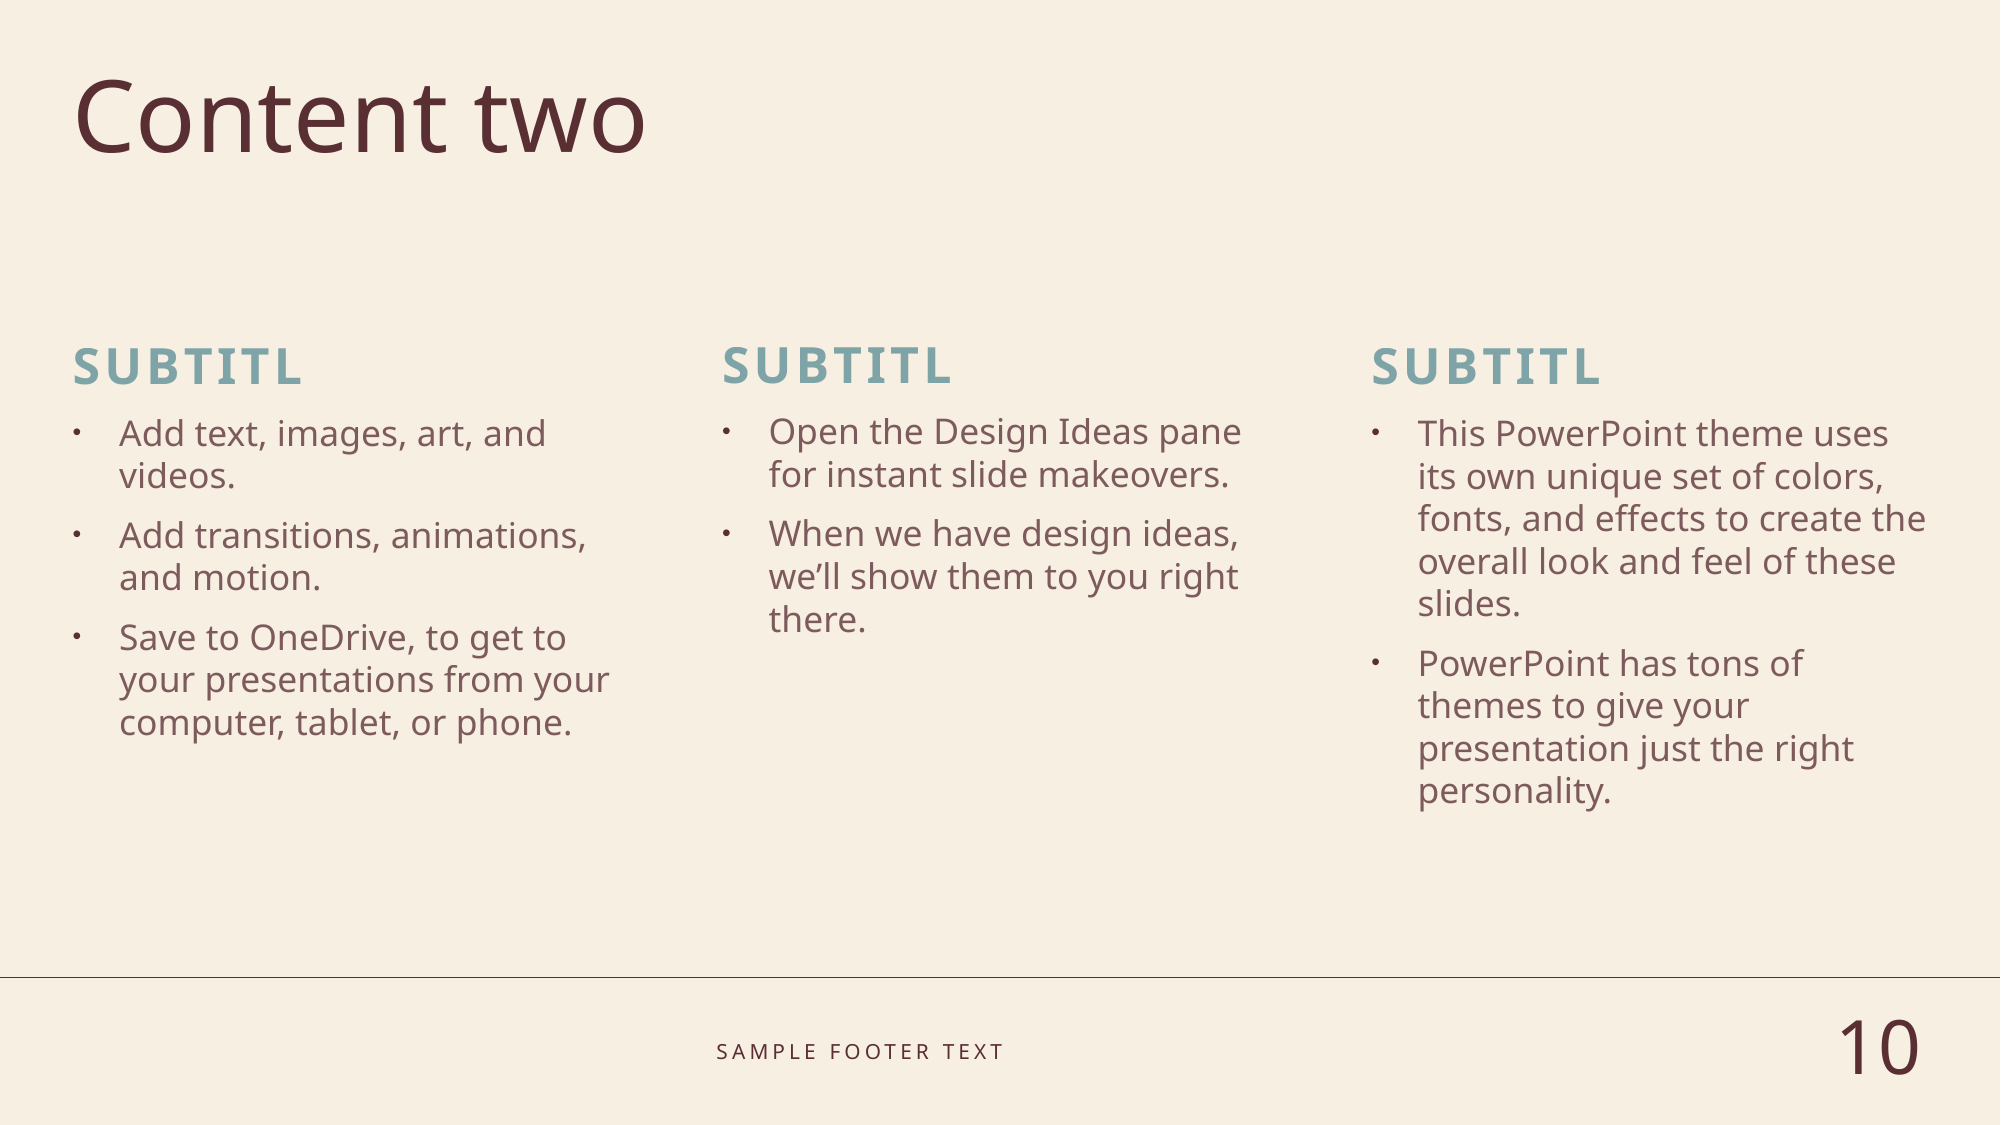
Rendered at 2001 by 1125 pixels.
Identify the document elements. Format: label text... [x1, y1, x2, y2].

list Add text, images, art, and videos. Add transitions, animations, and motion. Save to OneDrive, to get to your presentations from your computer, tablet, or phone. [72, 410, 636, 905]
list subtitle [1371, 293, 1934, 395]
footer Sample Footer Text [716, 977, 1603, 1125]
list Open the Design Ideas pane for instant slide makeovers. When we have design ideas, we’ll show them to you right there. [722, 409, 1285, 904]
list subtitle [72, 293, 636, 395]
list subtitle [722, 292, 1285, 394]
list This PowerPoint theme uses its own unique set of colors, fonts, and effects to create the overall look and feel of these slides. PowerPoint has tons of themes to give your presentation just the right personality. [1371, 411, 1934, 905]
slide_number 10 [1679, 977, 1922, 1125]
title Content two [72, 52, 1922, 277]
